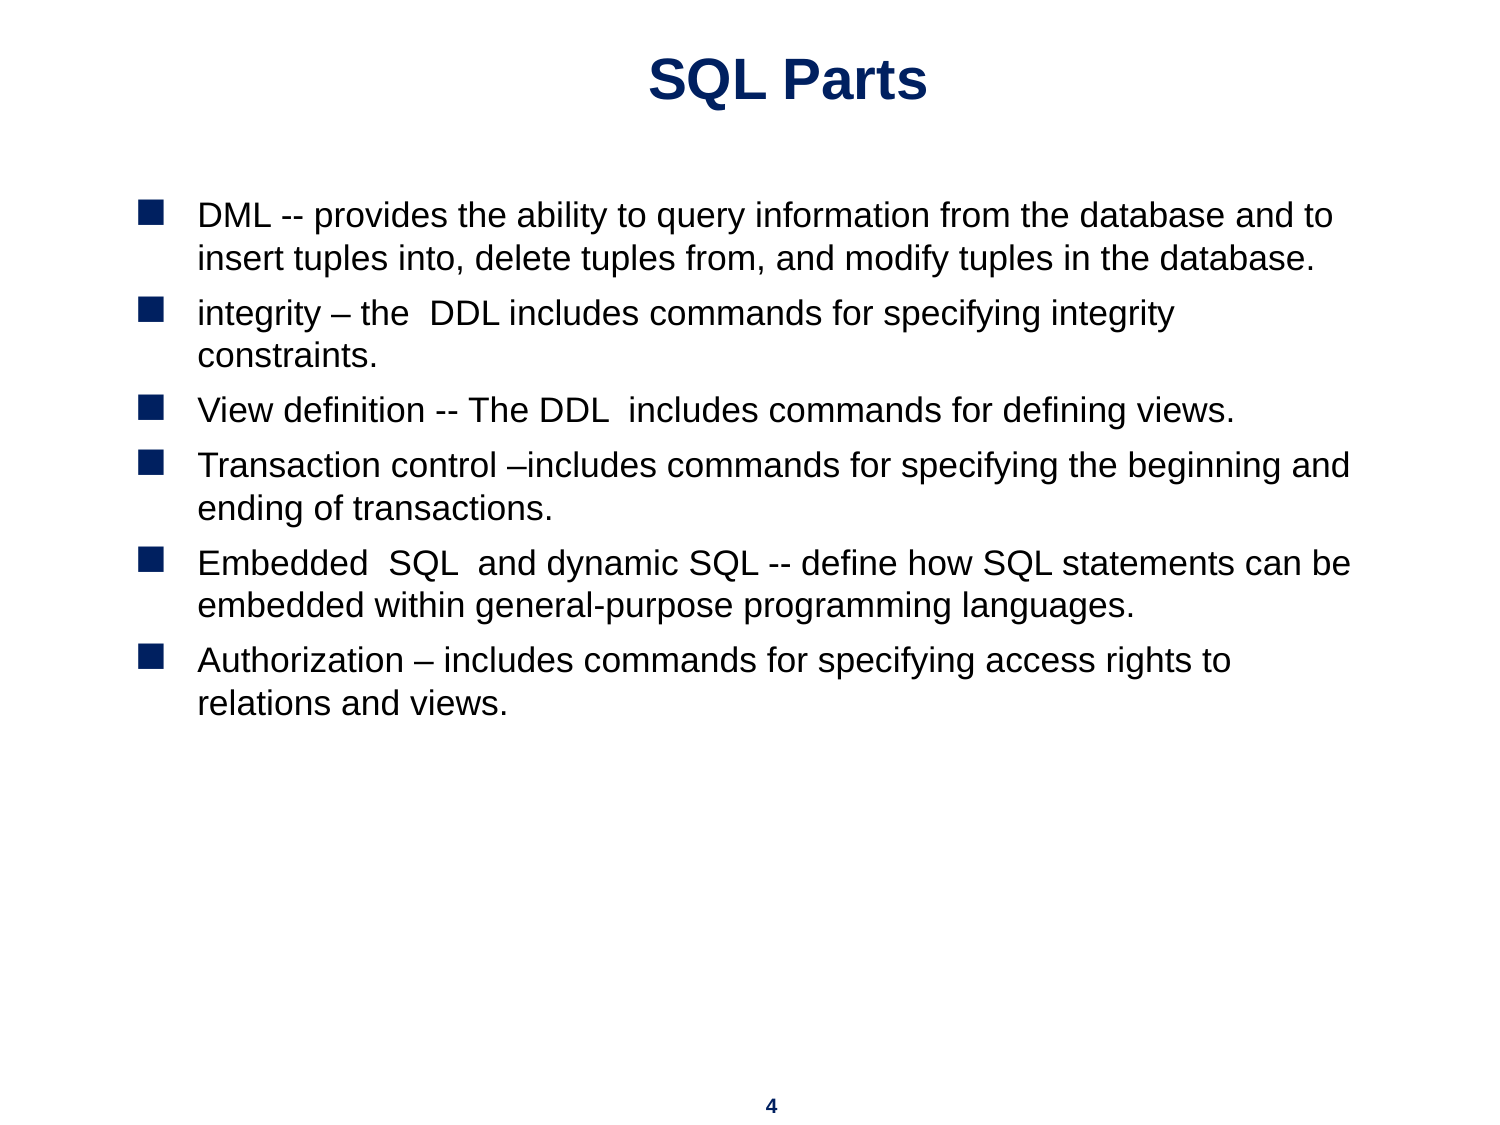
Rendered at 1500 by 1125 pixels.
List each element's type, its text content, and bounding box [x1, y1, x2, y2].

title SQL Parts [125, 18, 1452, 120]
list DML -- provides the ability to query information from the database and to insert tuples into, delete tuples from, and modify tuples in the database. integrity – the DDL includes commands for specifying integrity constraints. View definition -- The DDL includes commands for defining views. Transaction control –includes commands for specifying the beginning and ending of transactions. Embedded SQL and dynamic SQL -- define how SQL statements can be embedded within general-purpose programming languages. Authorization – includes commands for specifying access rights to relations and views. [126, 185, 1371, 993]
